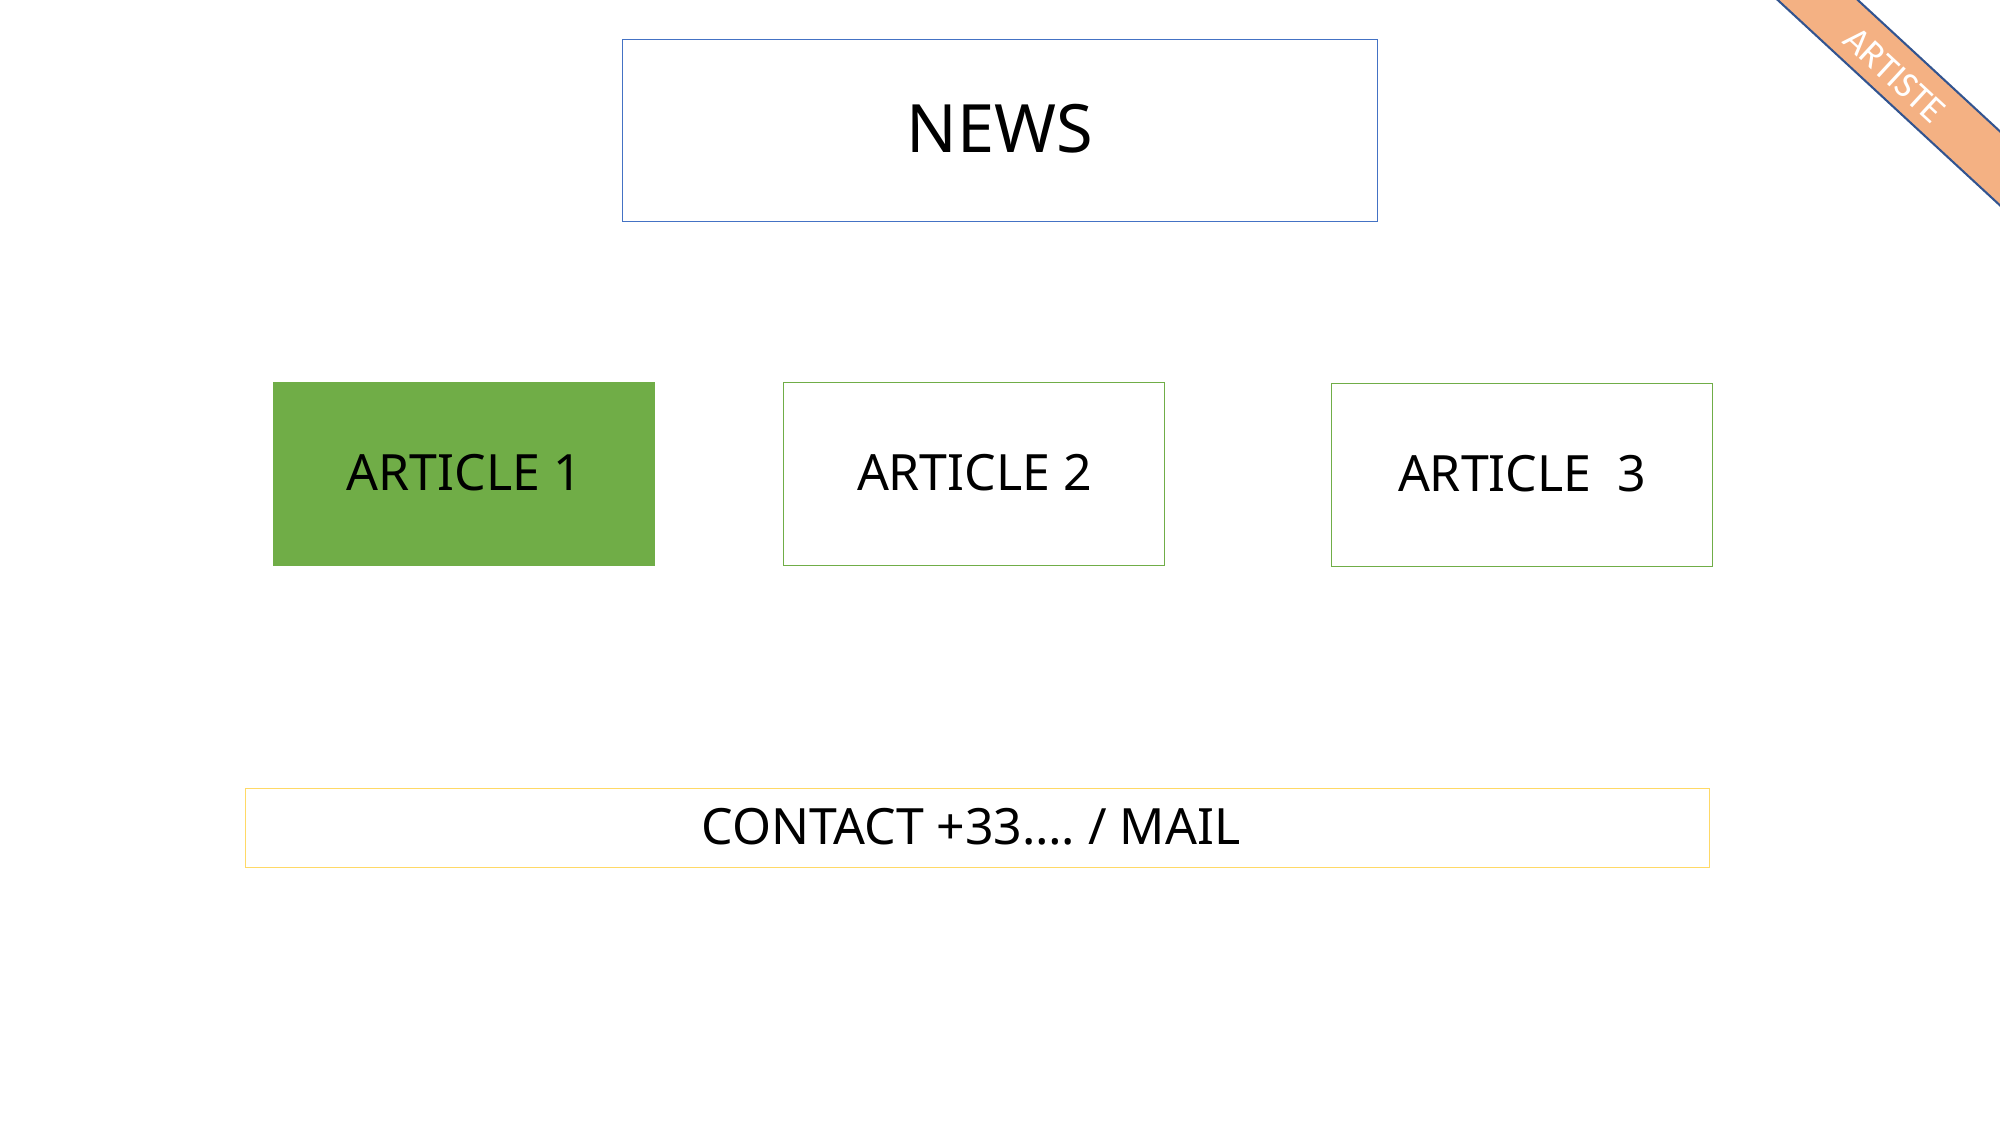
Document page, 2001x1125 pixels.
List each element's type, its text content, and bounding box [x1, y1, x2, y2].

text_box ARTICLE 1 [273, 382, 655, 566]
text_box ARTICLE 3 [1331, 383, 1713, 567]
text_box ARTISTE [1776, 0, 2000, 207]
title NEWS [622, 39, 1378, 222]
text_box CONTACT +33…. / MAIL [245, 788, 1710, 868]
text_box ARTICLE 2 [783, 382, 1165, 566]
